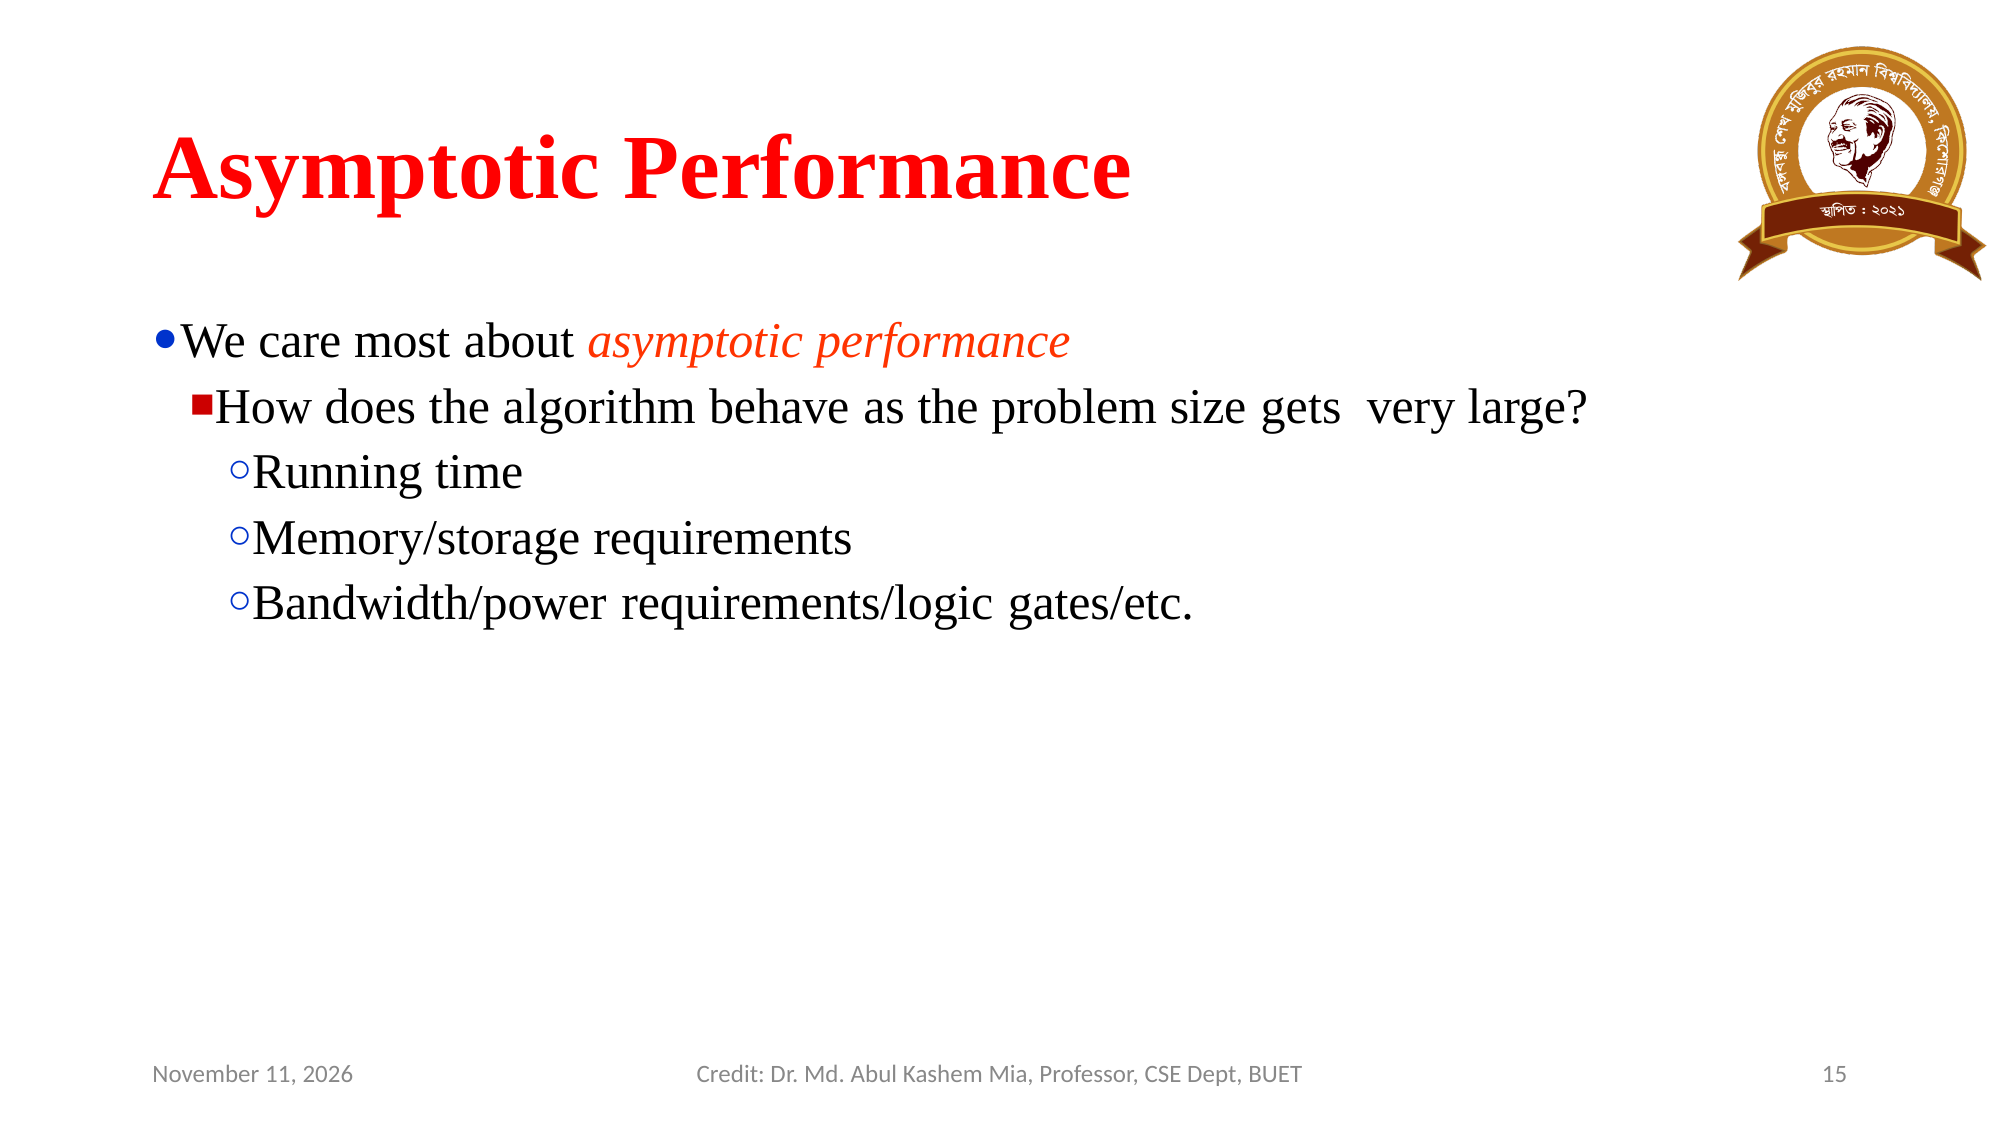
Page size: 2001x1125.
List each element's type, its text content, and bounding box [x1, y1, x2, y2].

picture [1733, 42, 1991, 285]
title Asymptotic Performance [137, 59, 1863, 278]
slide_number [137, 1042, 588, 1103]
list We care most about asymptotic performance How does the algorithm behave as the problem size gets very large? Running time Memory/storage requirements Bandwidth/power requirements/logic gates/etc. [137, 299, 1863, 1014]
footer Credit: Dr. Md. Abul Kashem Mia, Professor, CSE Dept, BUET [662, 1042, 1338, 1103]
slide_number 15 [1412, 1042, 1863, 1103]
